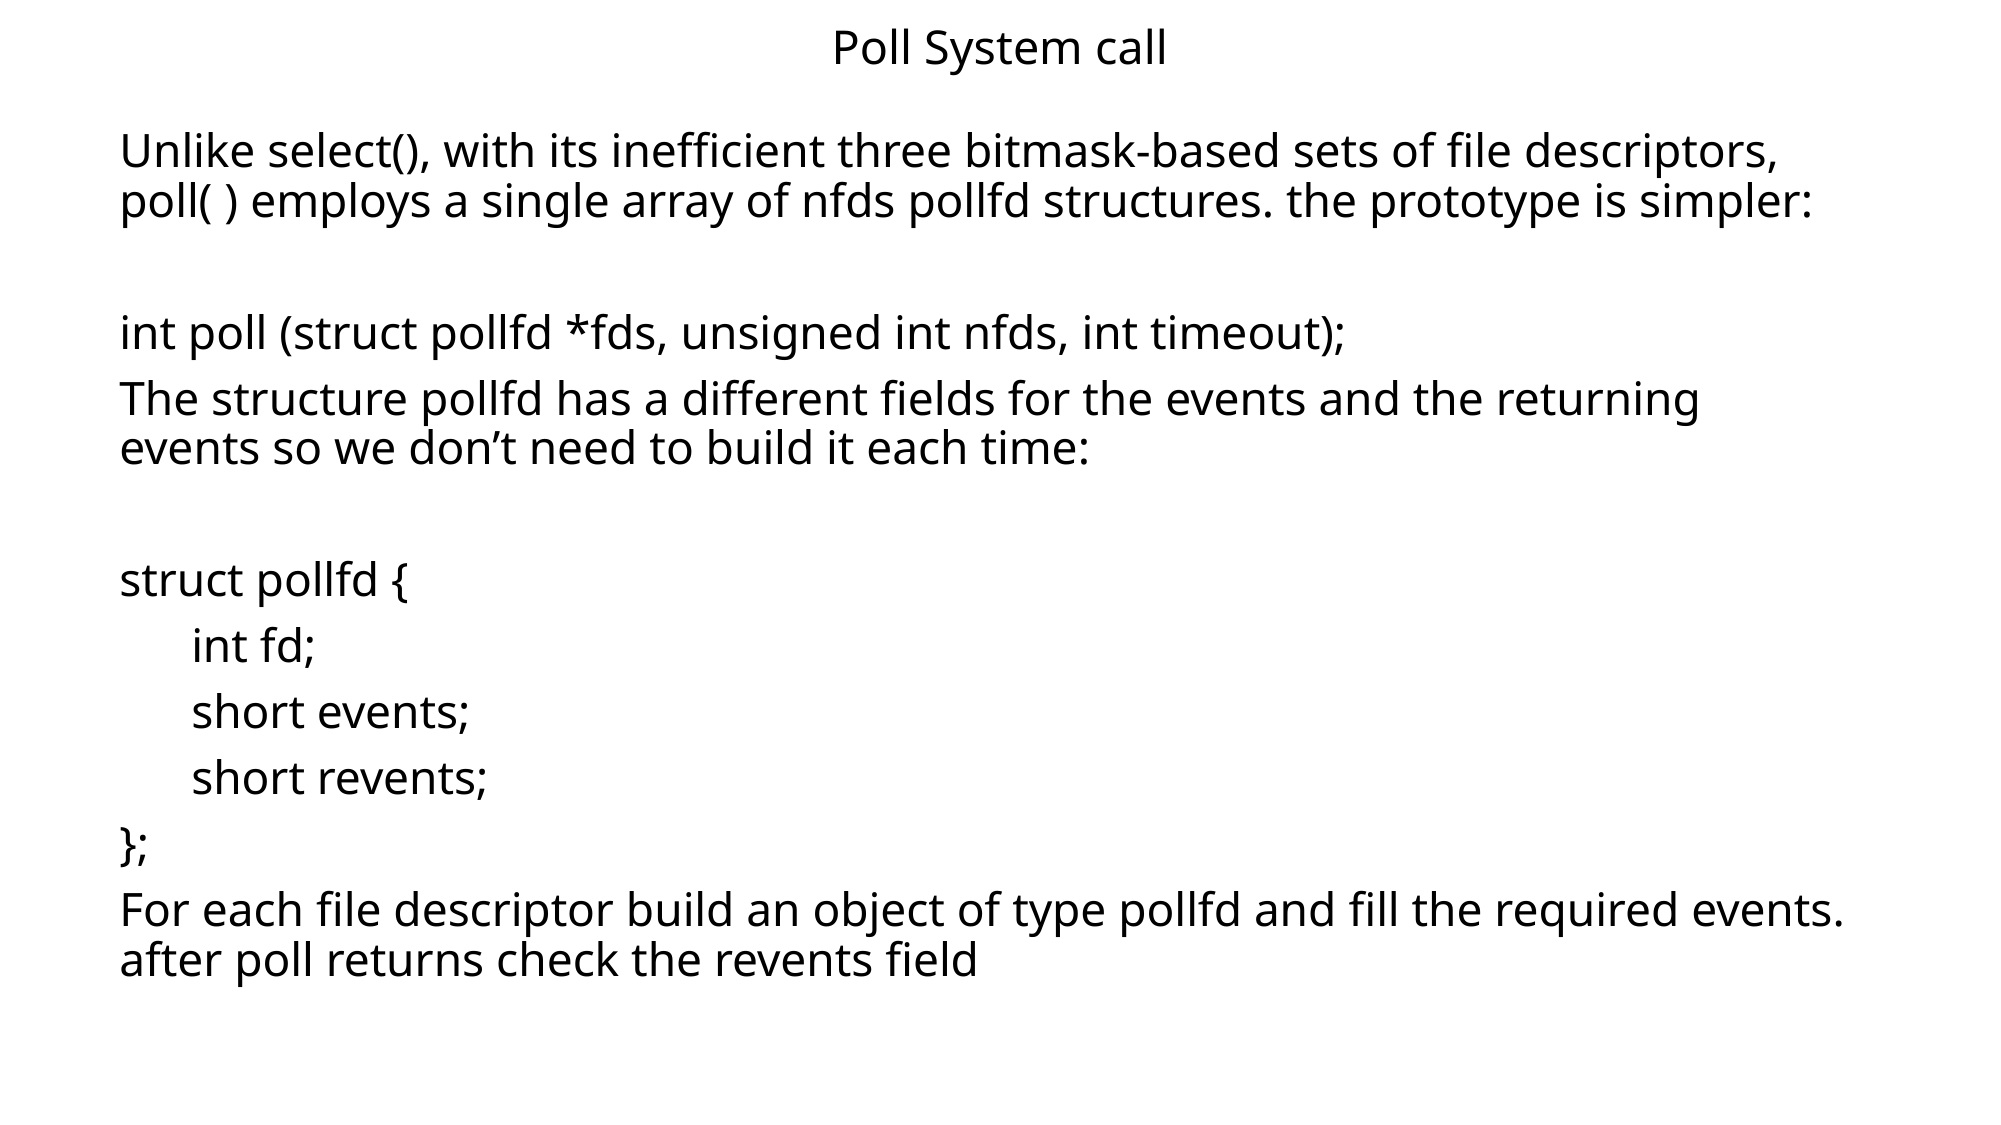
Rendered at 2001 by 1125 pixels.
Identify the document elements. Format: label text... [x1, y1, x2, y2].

title Poll System call [137, 16, 1863, 83]
list Unlike select(), with its inefficient three bitmask-based sets of file descriptors, poll( ) employs a single array of nfds pollfd structures. the prototype is simpler: int poll (struct pollfd *fds, unsigned int nfds, int timeout); The structure pollfd has a different fields for the events and the returning events so we don’t need to build it each time: struct pollfd { int fd; short events; short revents; }; For each file descriptor build an object of type pollfd and fill the required events. after poll returns check the revents field [104, 120, 1863, 1014]
